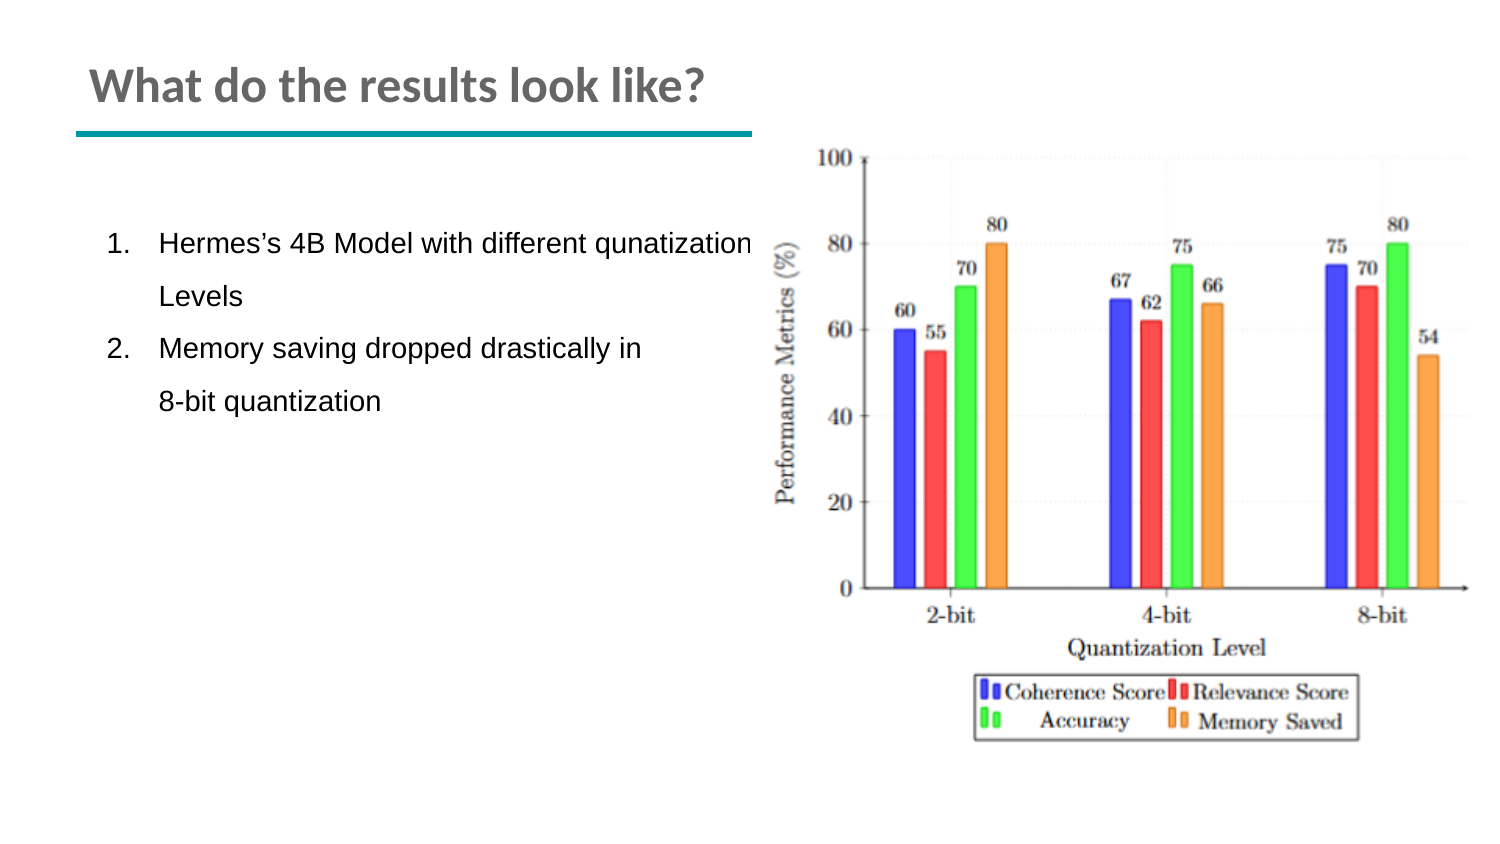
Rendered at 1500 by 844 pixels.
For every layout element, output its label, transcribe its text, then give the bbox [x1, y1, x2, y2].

text_box Hermes’s 4B Model with different qunatization Levels Memory saving dropped drastically in 8-bit quantization [68, 157, 744, 738]
text_box What do the results look like? [74, 37, 1002, 128]
picture [749, 138, 1500, 751]
